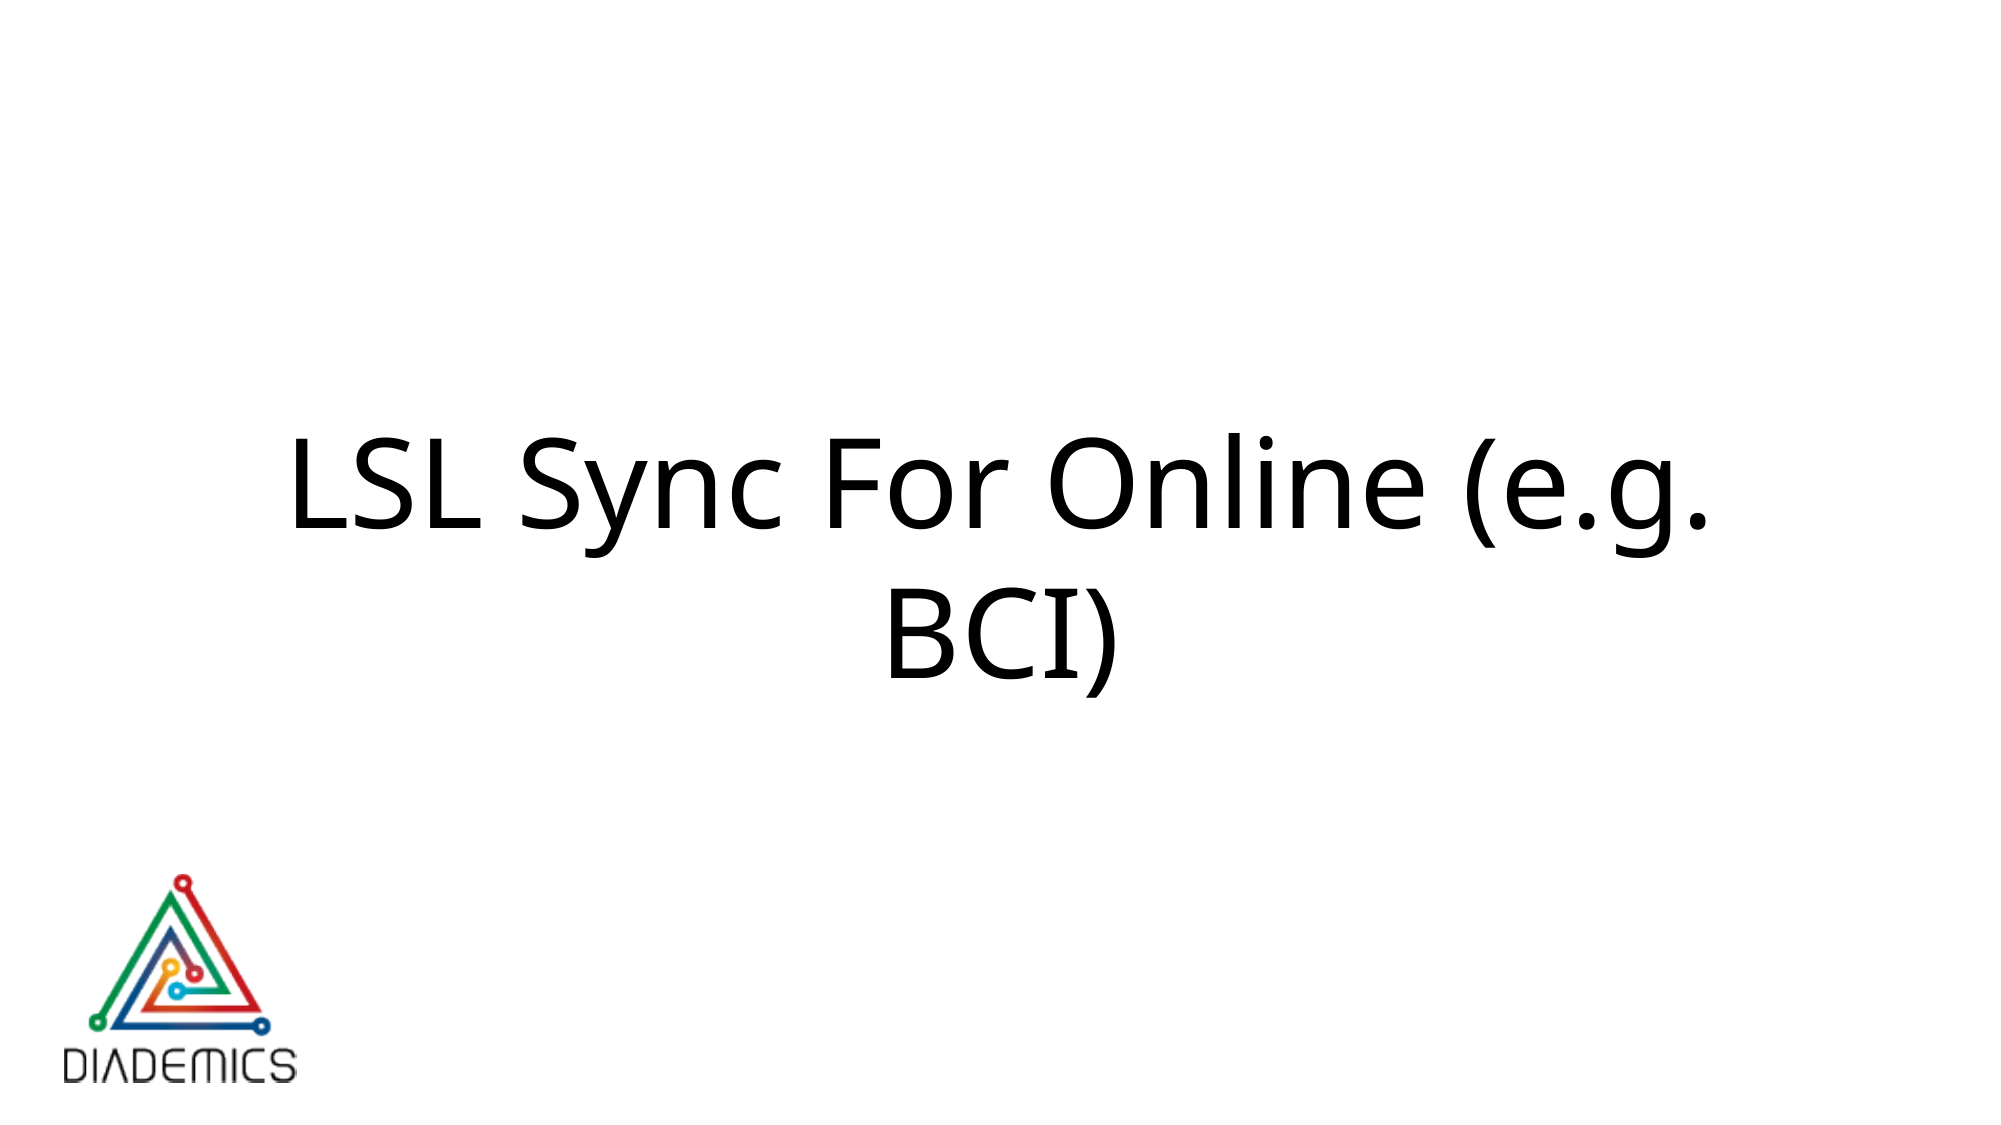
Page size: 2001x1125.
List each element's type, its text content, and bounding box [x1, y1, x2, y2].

text_box LSL Sync For Online (e.g. BCI) [180, 395, 1820, 711]
picture [64, 874, 297, 1083]
